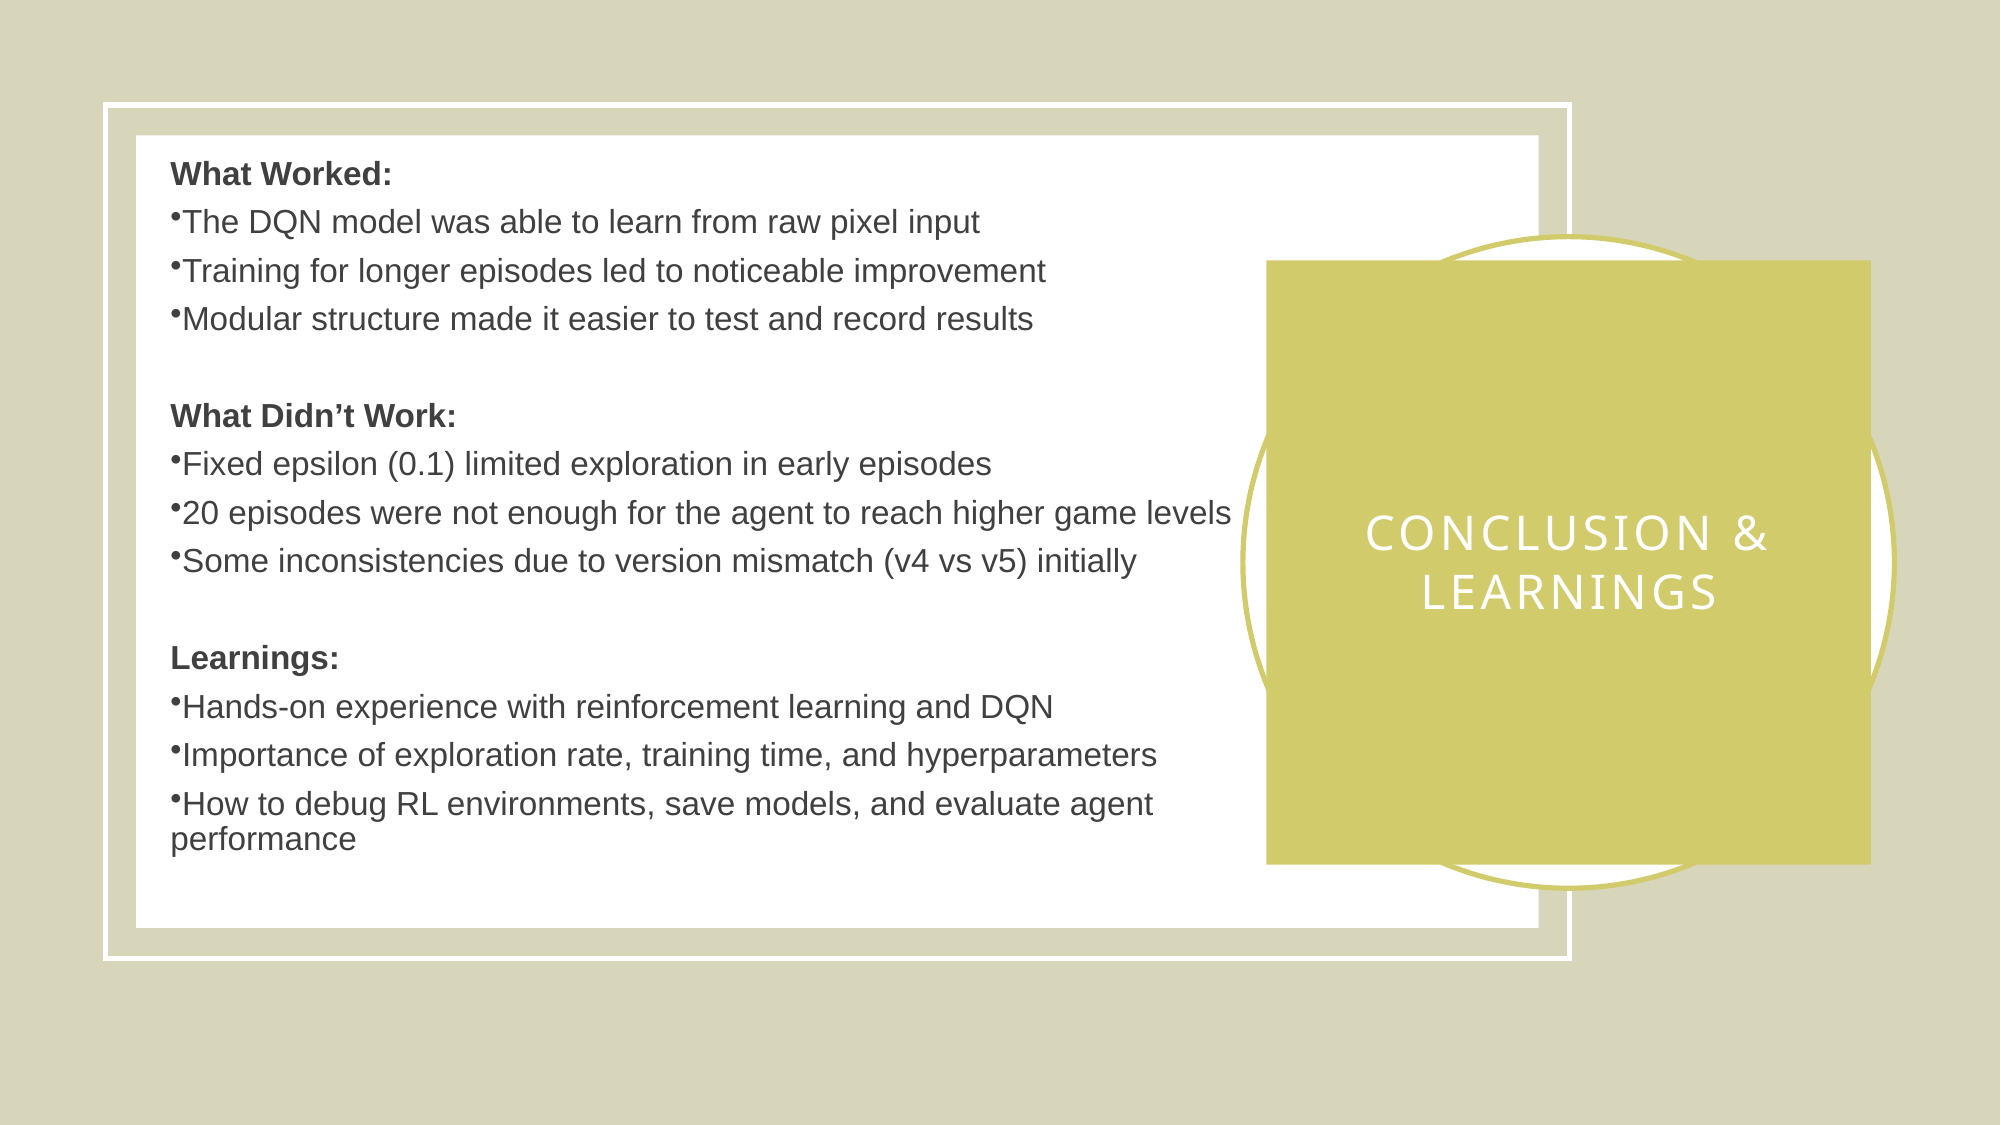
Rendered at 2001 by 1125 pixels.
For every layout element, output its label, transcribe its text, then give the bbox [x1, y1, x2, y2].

text_box [1449, 235, 1688, 258]
text_box [1450, 867, 1688, 890]
title Conclusion & learnings [1264, 258, 1873, 867]
text_box [104, 104, 1570, 959]
text_box [135, 134, 1540, 929]
text_box [1873, 443, 1896, 682]
list What Worked: The DQN model was able to learn from raw pixel input Training for longer episodes led to noticeable improvement Modular structure made it easier to test and record results What Didn’t Work: Fixed epsilon (0.1) limited exploration in early episodes 20 episodes were not enough for the agent to reach higher game levels Some inconsistencies due to version mismatch (v4 vs v5) initially Learnings: Hands-on experience with reinforcement learning and DQN Importance of exploration rate, training time, and hyperparameters How to debug RL environments, save models, and evaluate agent performance [155, 210, 1287, 853]
